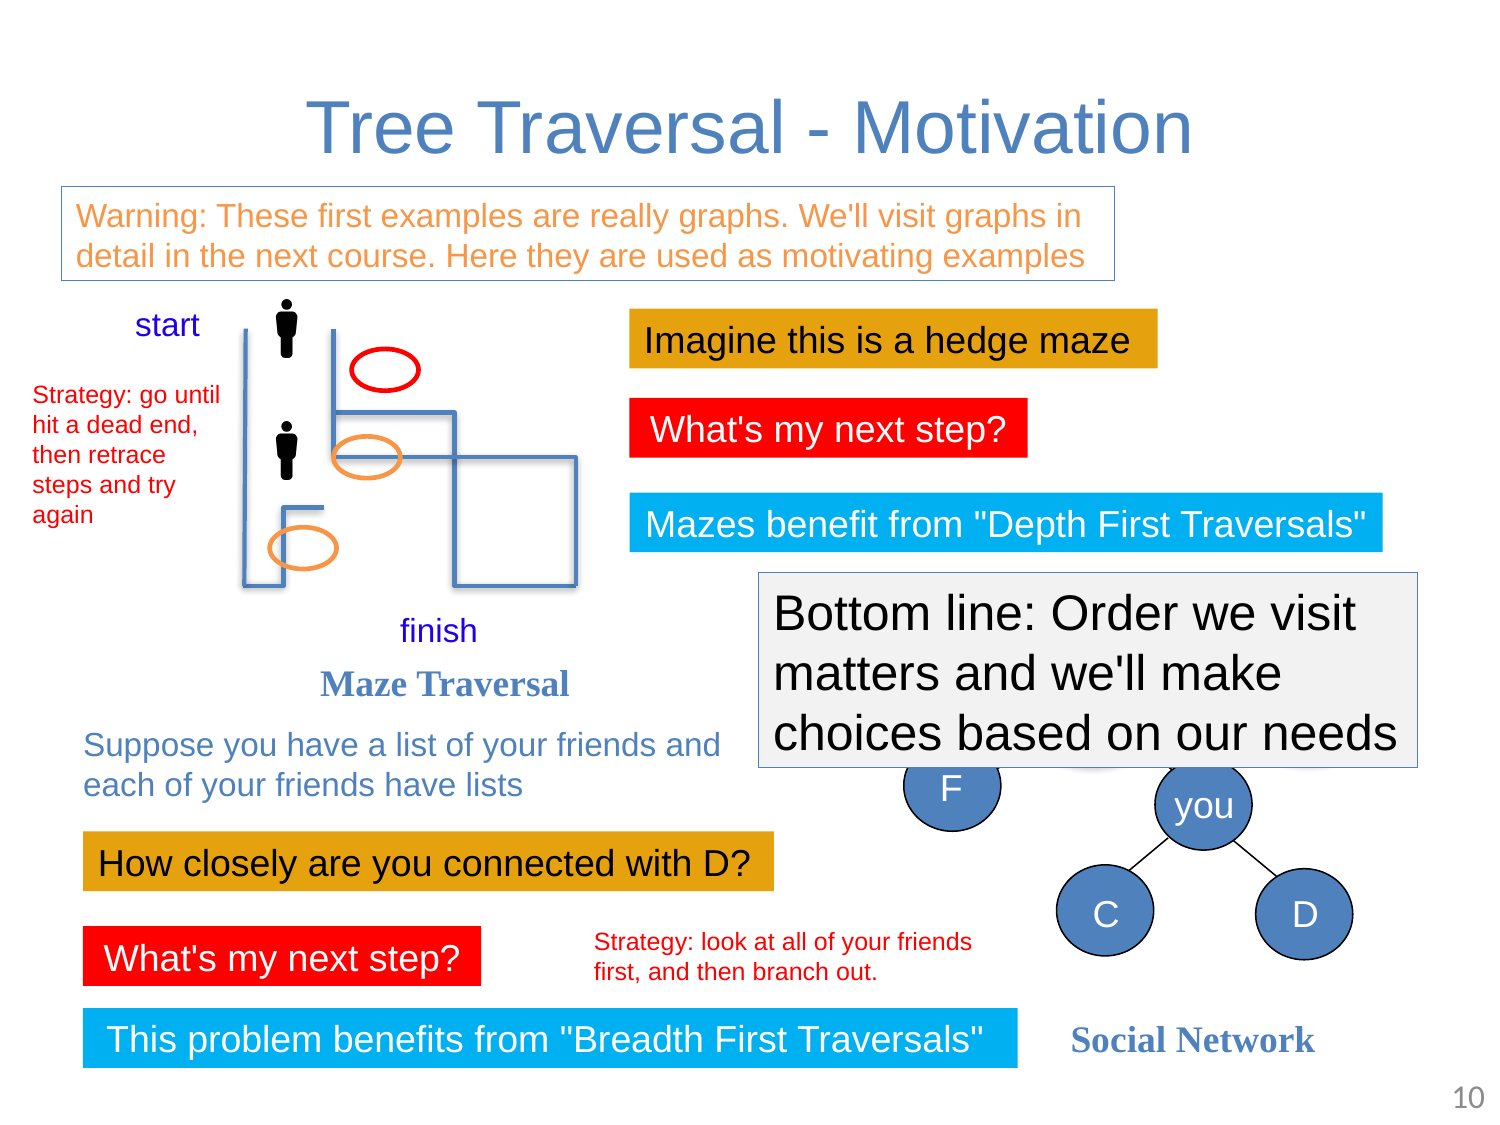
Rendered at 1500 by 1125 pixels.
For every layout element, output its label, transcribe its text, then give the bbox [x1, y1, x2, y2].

text_box Social Network [1055, 1008, 1341, 1068]
title Tree Traversal - Motivation [75, 29, 1425, 218]
text_box F [924, 768, 977, 805]
text_box This problem benefits from "Breadth First Traversals" [82, 1008, 1018, 1068]
text_box finish [385, 601, 494, 651]
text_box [251, 507, 325, 587]
text_box Warning: These first examples are really graphs. We'll visit graphs in detail in the next course. Here they are used as motivating examples [61, 186, 1115, 281]
text_box Maze Traversal [305, 651, 586, 711]
text_box How closely are you connected with D? [83, 831, 774, 892]
text_box you [1168, 779, 1239, 822]
text_box [1155, 768, 1253, 851]
text_box Bottom line: Order we visit matters and we'll make choices based on our needs [758, 572, 1418, 768]
picture [256, 420, 316, 480]
text_box What's my next step? [629, 397, 1028, 458]
text_box Strategy: look at all of your friends first, and then branch out. [579, 917, 999, 993]
text_box D [1278, 888, 1331, 931]
text_box start [120, 295, 215, 351]
picture [256, 299, 316, 358]
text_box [325, 335, 584, 579]
text_box Suppose you have a list of your friends and each of your friends have lists [68, 715, 792, 811]
text_box [1056, 864, 1154, 956]
text_box C [1079, 888, 1132, 931]
text_box Strategy: go until hit a dead end, then retrace steps and try again [17, 371, 239, 536]
text_box [903, 768, 1001, 832]
text_box What's my next step? [82, 926, 482, 986]
text_box Imagine this is a hedge maze [629, 308, 1158, 369]
text_box Mazes benefit from "Depth First Traversals" [629, 492, 1383, 553]
text_box 10 [1406, 1065, 1500, 1125]
text_box [1255, 868, 1353, 960]
